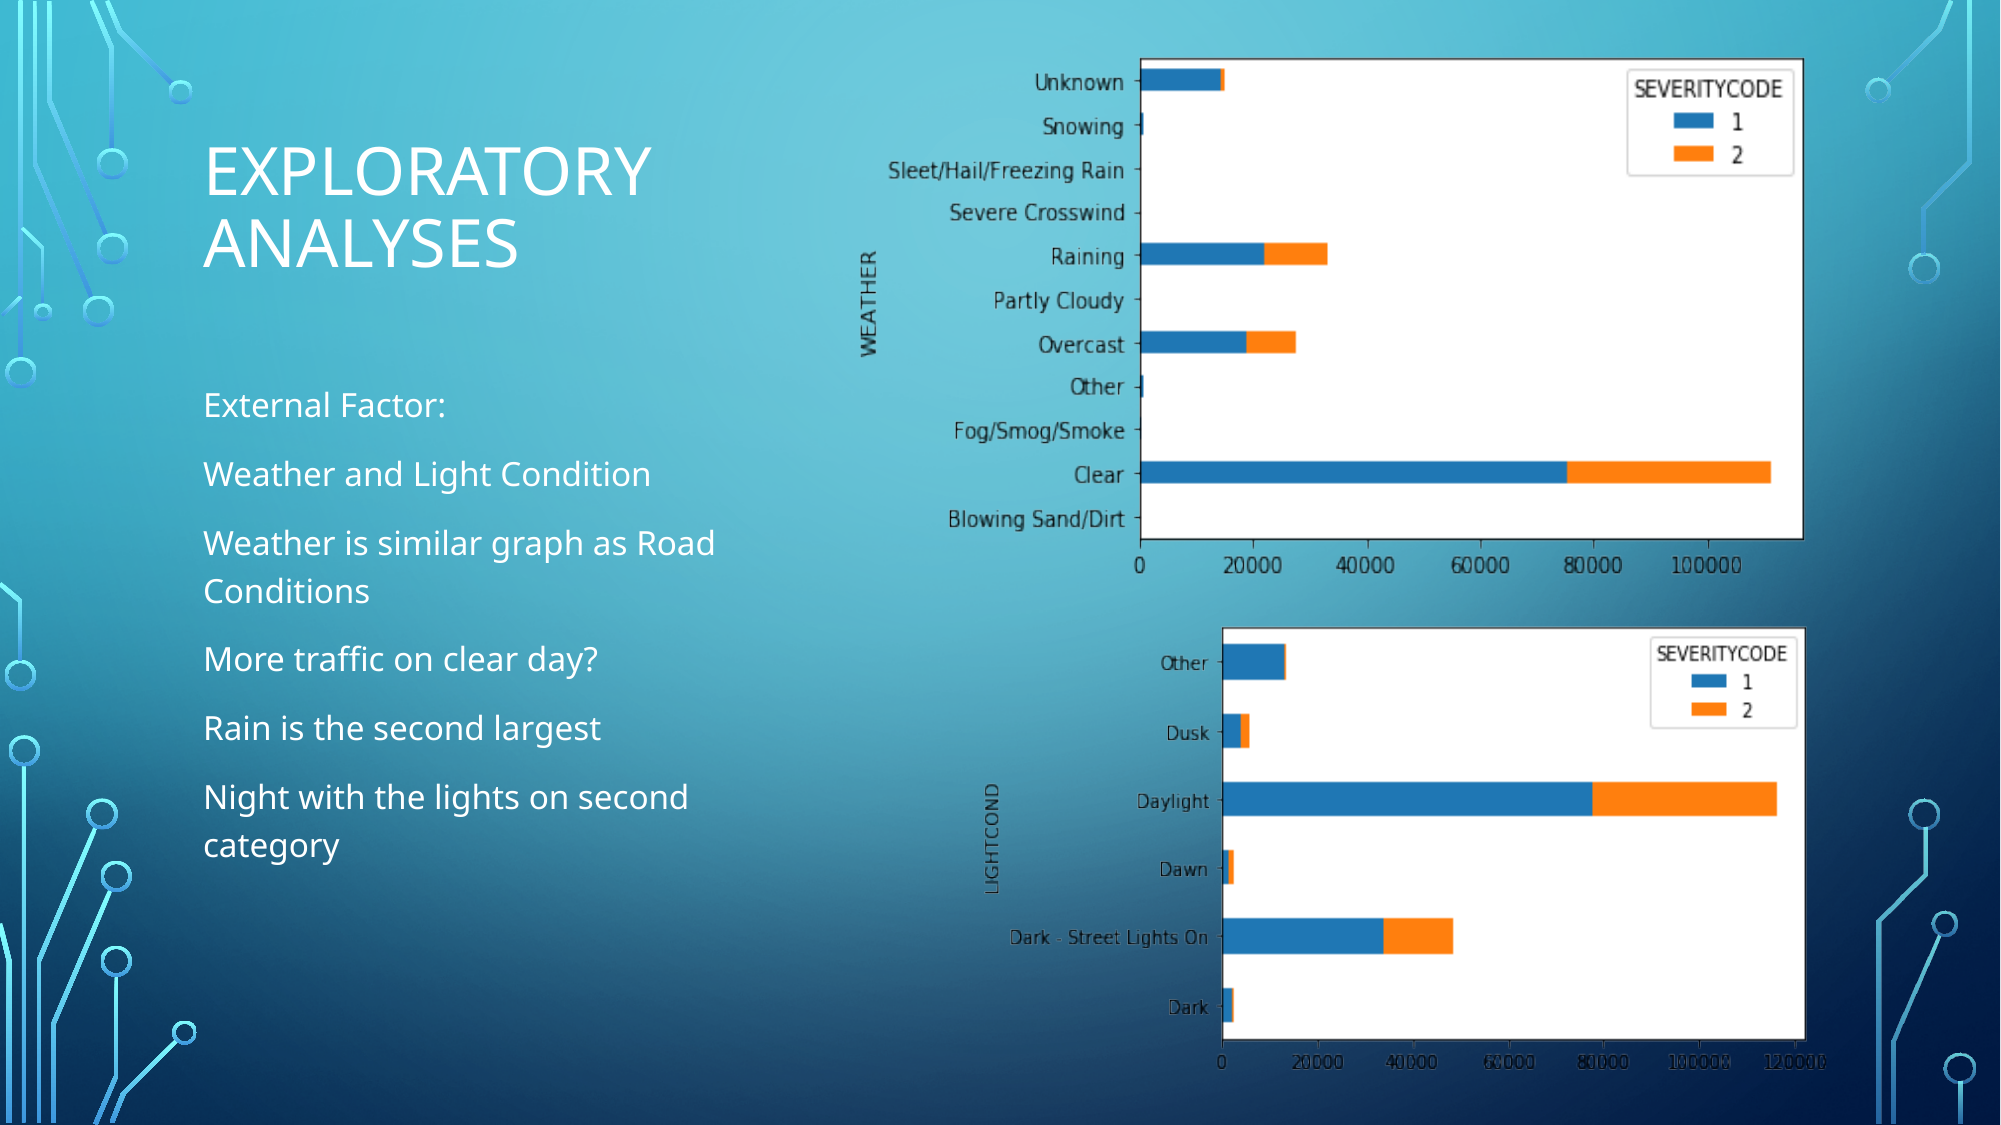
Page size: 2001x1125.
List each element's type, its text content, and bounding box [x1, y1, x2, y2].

picture [973, 616, 1841, 1085]
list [847, 45, 1815, 592]
title Exploratory analyses [188, 99, 821, 369]
list External Factor: Weather and Light Condition Weather is similar graph as Road Conditions More traffic on clear day? Rain is the second largest Night with the lights on second category [188, 369, 821, 950]
